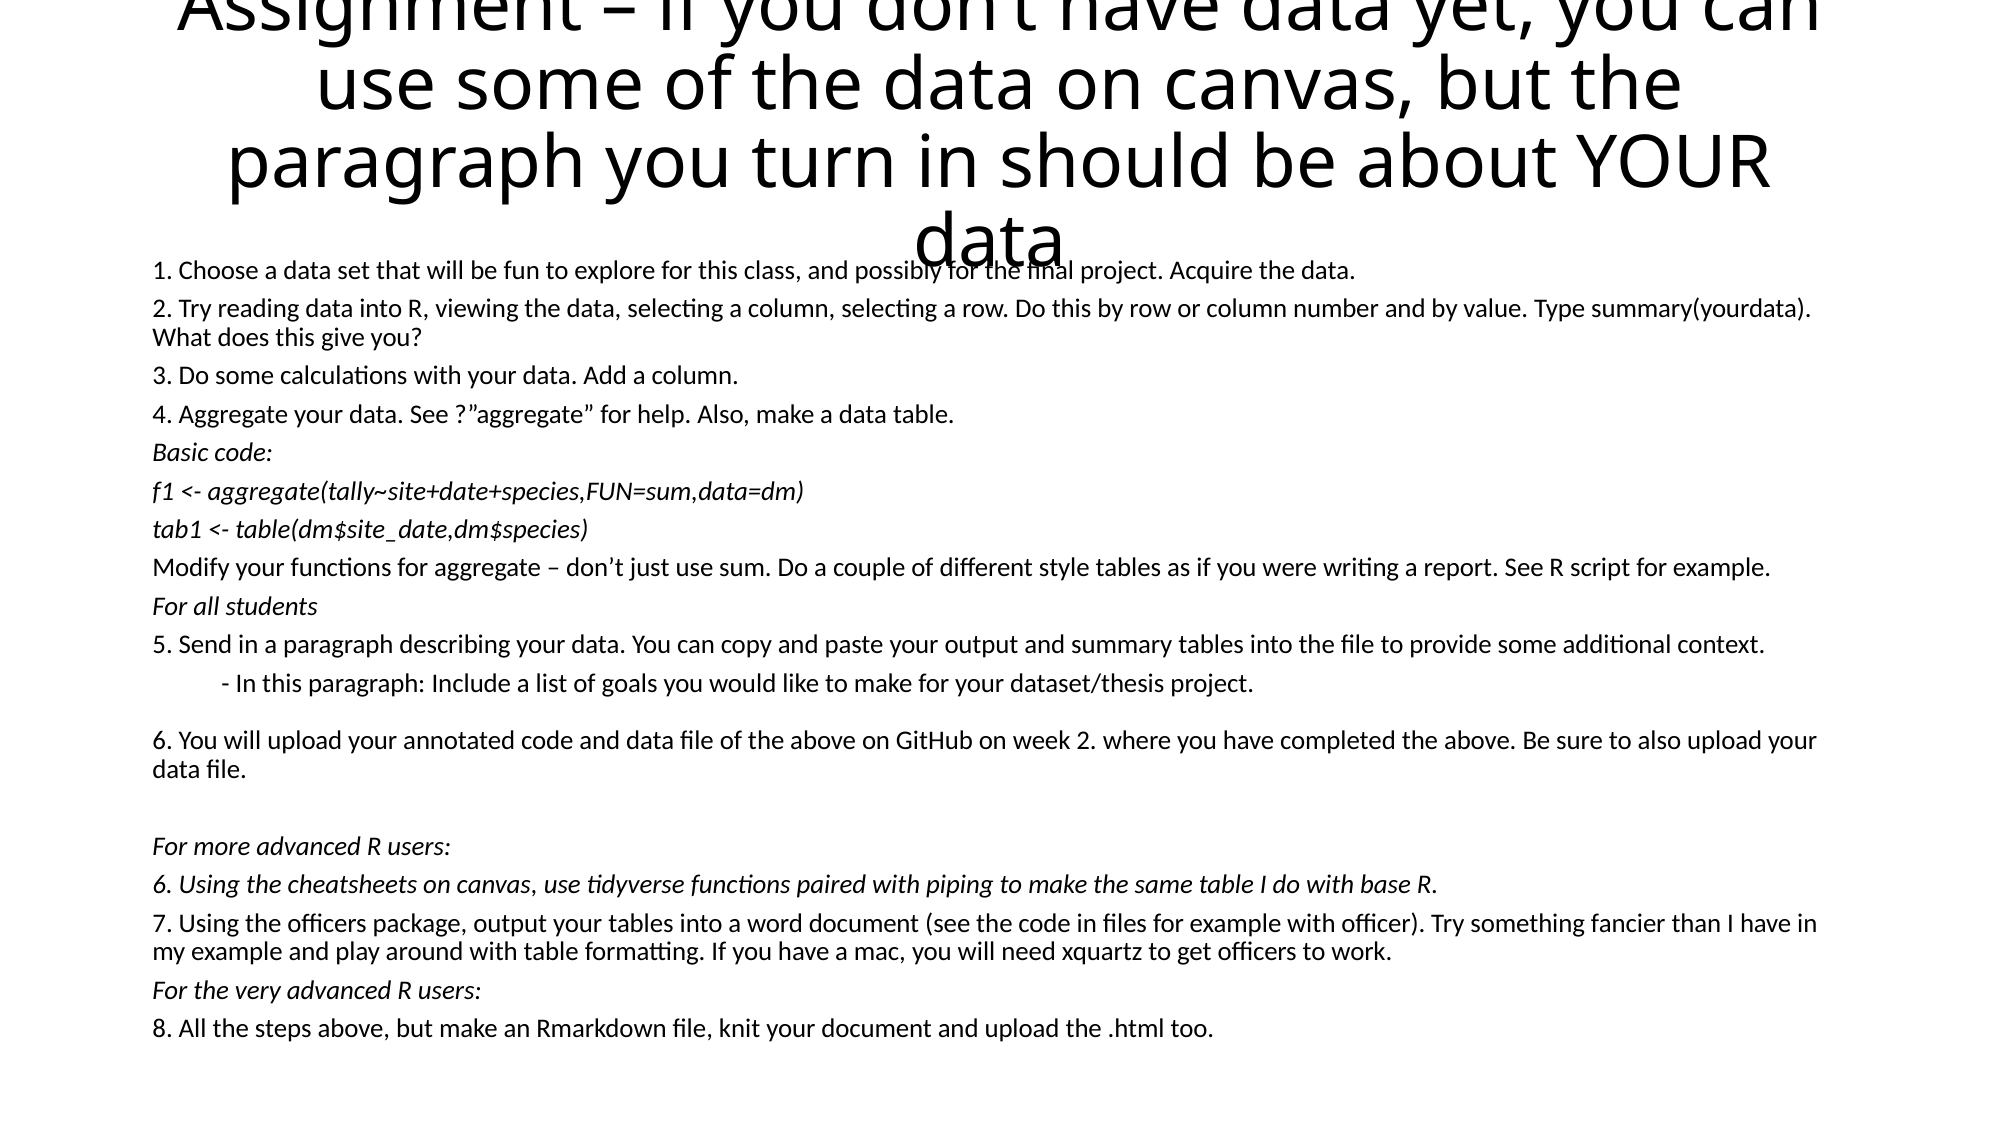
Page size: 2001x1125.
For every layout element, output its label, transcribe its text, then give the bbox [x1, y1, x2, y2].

title Assignment – if you don’t have data yet, you can use some of the data on canvas, but the paragraph you turn in should be about YOUR data [137, 59, 1863, 248]
list 1. Choose a data set that will be fun to explore for this class, and possibly for the final project. Acquire the data. 2. Try reading data into R, viewing the data, selecting a column, selecting a row. Do this by row or column number and by value. Type summary(yourdata). What does this give you? 3. Do some calculations with your data. Add a column. 4. Aggregate your data. See ?”aggregate” for help. Also, make a data table. Basic code: f1 <- aggregate(tally~site+date+species,FUN=sum,data=dm) tab1 <- table(dm$site_date,dm$species) Modify your functions for aggregate – don’t just use sum. Do a couple of different style tables as if you were writing a report. See R script for example. For all students 5. Send in a paragraph describing your data. You can copy and paste your output and summary tables into the file to provide some additional context. - In this paragraph: Include a list of goals you would like to make for your dataset/thesis project. 6. You will upload your annotated code and data file of the above on GitHub on week 2. where you have completed the above. Be sure to also upload your data file. For more advanced R users: 6. Using the cheatsheets on canvas, use tidyverse functions paired with piping to make the same table I do with base R. 7. Using the officers package, output your tables into a word document (see the code in files for example with officer). Try something fancier than I have in my example and play around with table formatting. If you have a mac, you will need xquartz to get officers to work. For the very advanced R users: 8. All the steps above, but make an Rmarkdown file, knit your document and upload the .html too. [137, 248, 1863, 1078]
